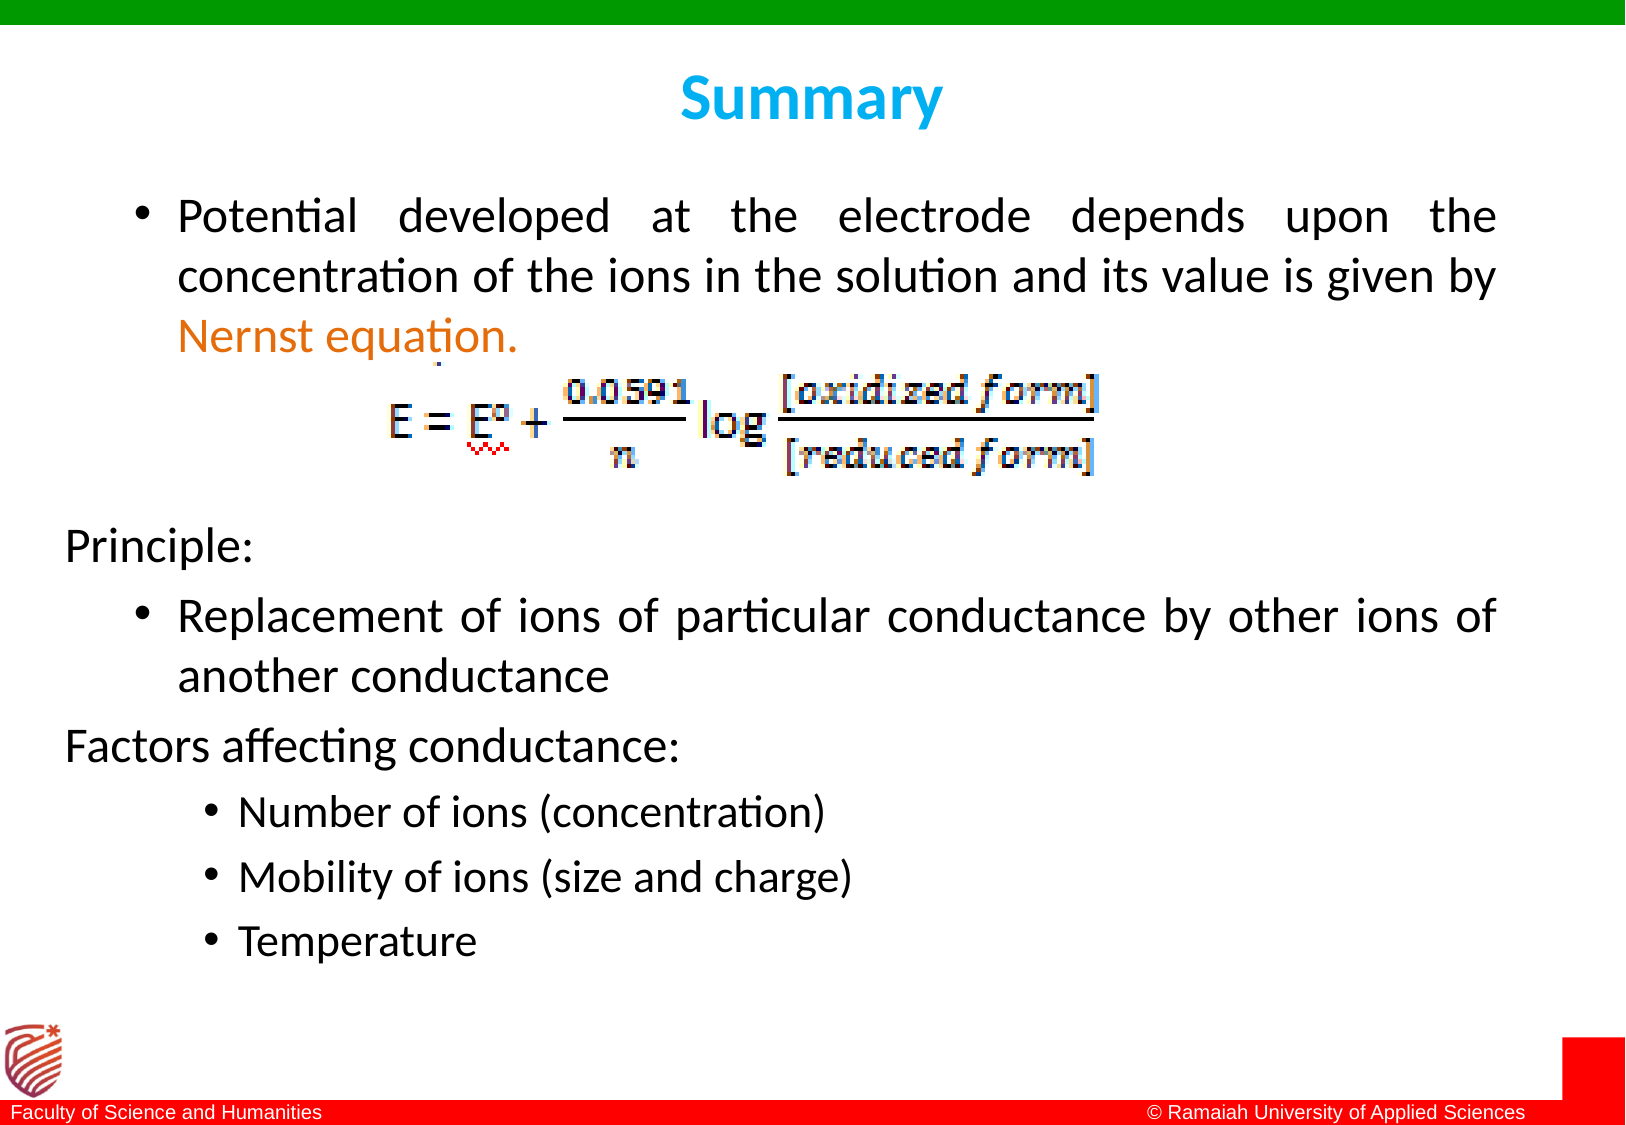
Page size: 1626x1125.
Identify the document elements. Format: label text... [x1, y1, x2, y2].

picture [0, 1013, 69, 1100]
list Potential developed at the electrode depends upon the concentration of the ions in the solution and its value is given by Nernst equation. Principle: Replacement of ions of particular conductance by other ions of another conductance Factors affecting conductance: Number of ions (concentration) Mobility of ions (size and charge) Temperature [50, 174, 1513, 918]
title Summary [81, 45, 1544, 233]
picture [387, 362, 1176, 481]
